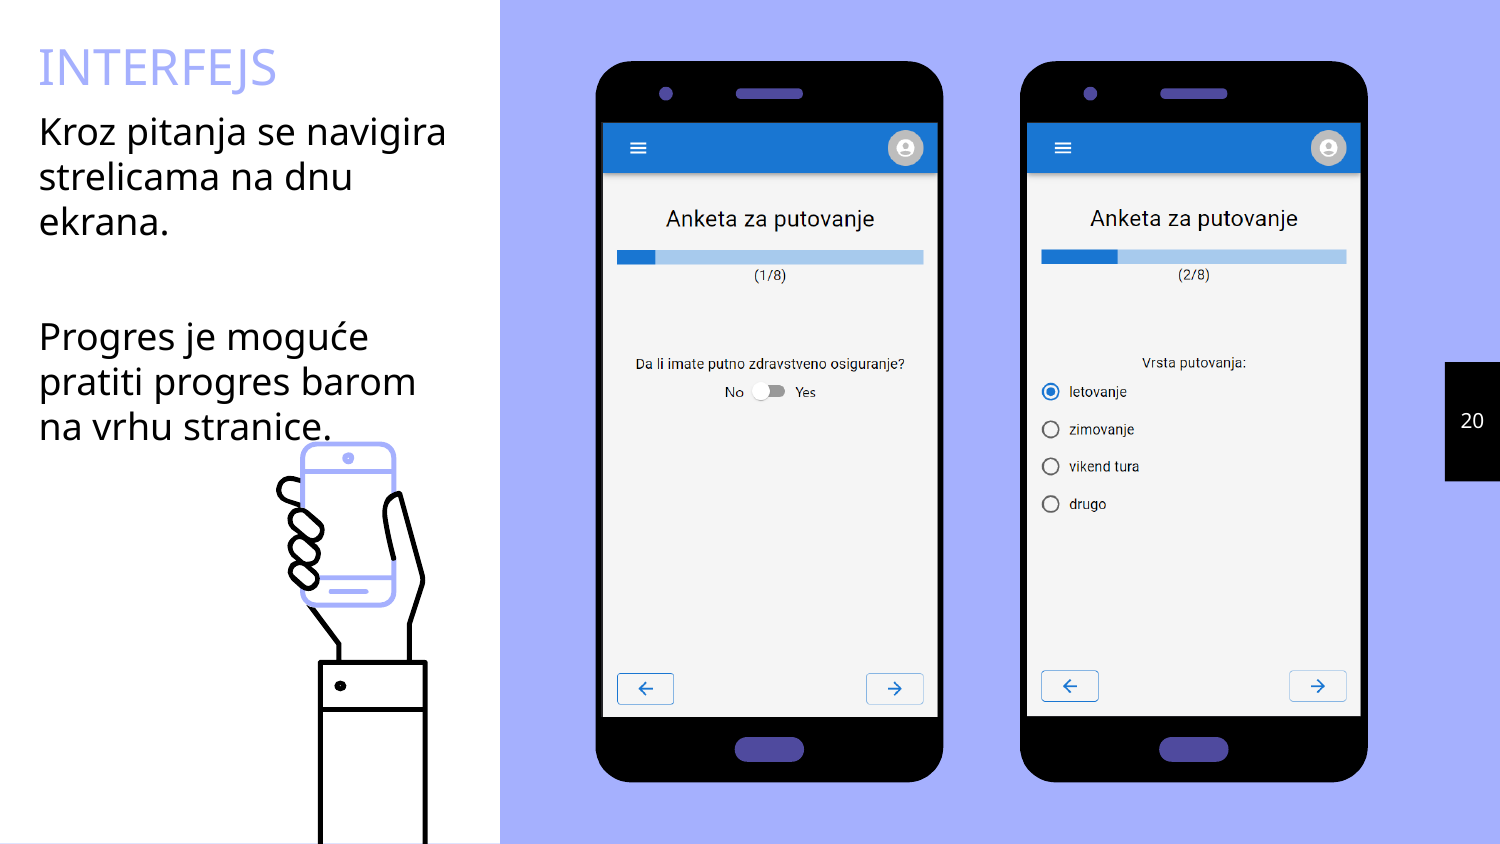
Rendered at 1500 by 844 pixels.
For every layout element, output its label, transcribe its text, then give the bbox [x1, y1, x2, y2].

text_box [595, 60, 944, 783]
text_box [1019, 60, 1369, 783]
picture [600, 121, 939, 717]
slide_number 20 [1444, 362, 1500, 482]
list INTERFEJS Kroz pitanja se navigira strelicama na dnu ekrana. Progres je moguće pratiti progres barom na vrhu stranice. [23, 20, 480, 380]
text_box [273, 441, 428, 844]
picture [1026, 121, 1362, 717]
